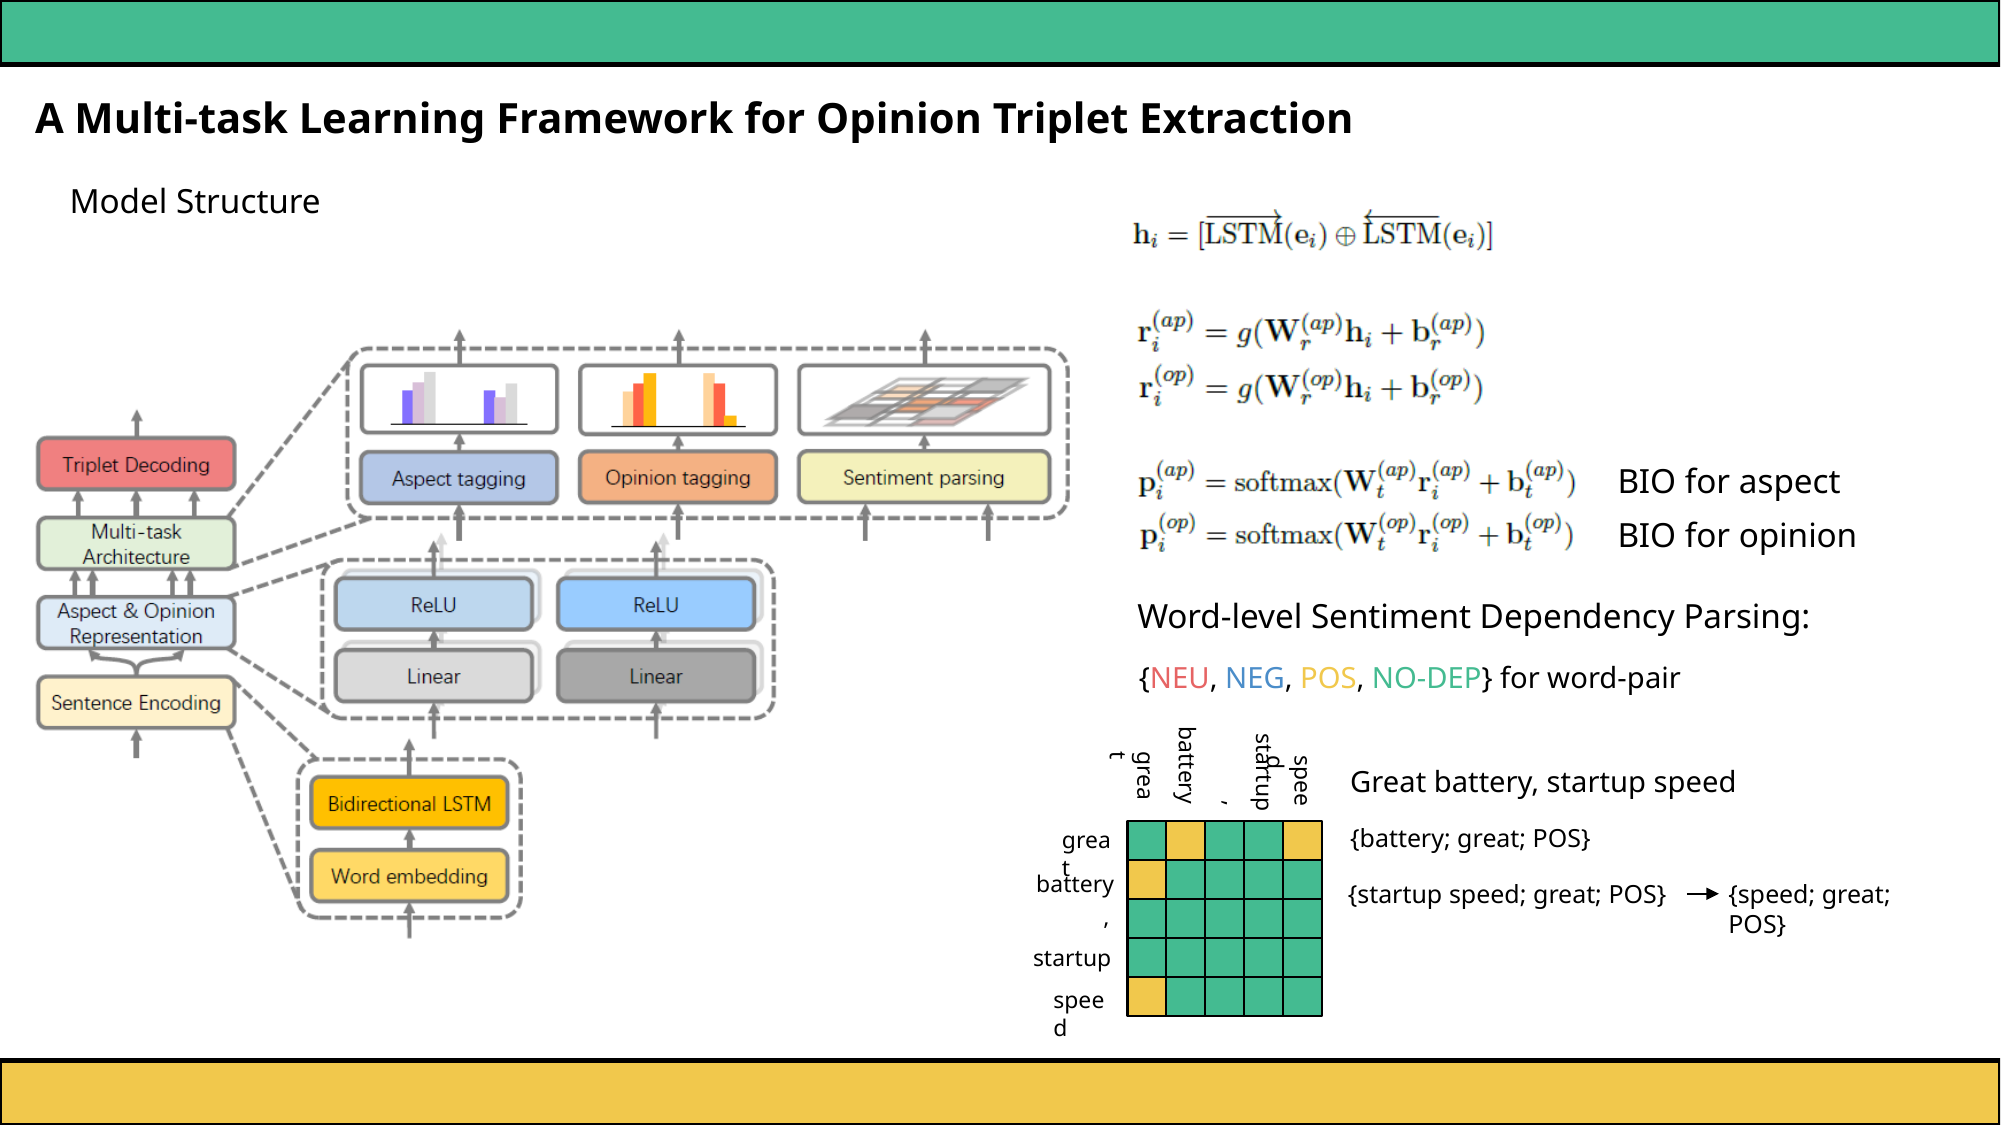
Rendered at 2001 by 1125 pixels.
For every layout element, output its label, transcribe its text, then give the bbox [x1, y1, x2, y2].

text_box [1686, 870, 1971, 917]
text_box A Multi-task Learning Framework for Opinion Triplet Extraction [20, 84, 1477, 149]
text_box {startup speed; great; POS} [1333, 871, 1684, 917]
text_box Model Structure [54, 173, 587, 228]
text_box BIO for aspect [1602, 452, 1867, 506]
picture [1122, 204, 1506, 265]
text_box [1018, 711, 1325, 1022]
picture [1135, 454, 1589, 563]
text_box Great battery, startup speed [1335, 755, 1784, 806]
picture [14, 287, 1506, 949]
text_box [1122, 588, 1834, 704]
text_box BIO for opinion [1602, 506, 1881, 562]
text_box {battery; great; POS} [1335, 814, 1622, 860]
